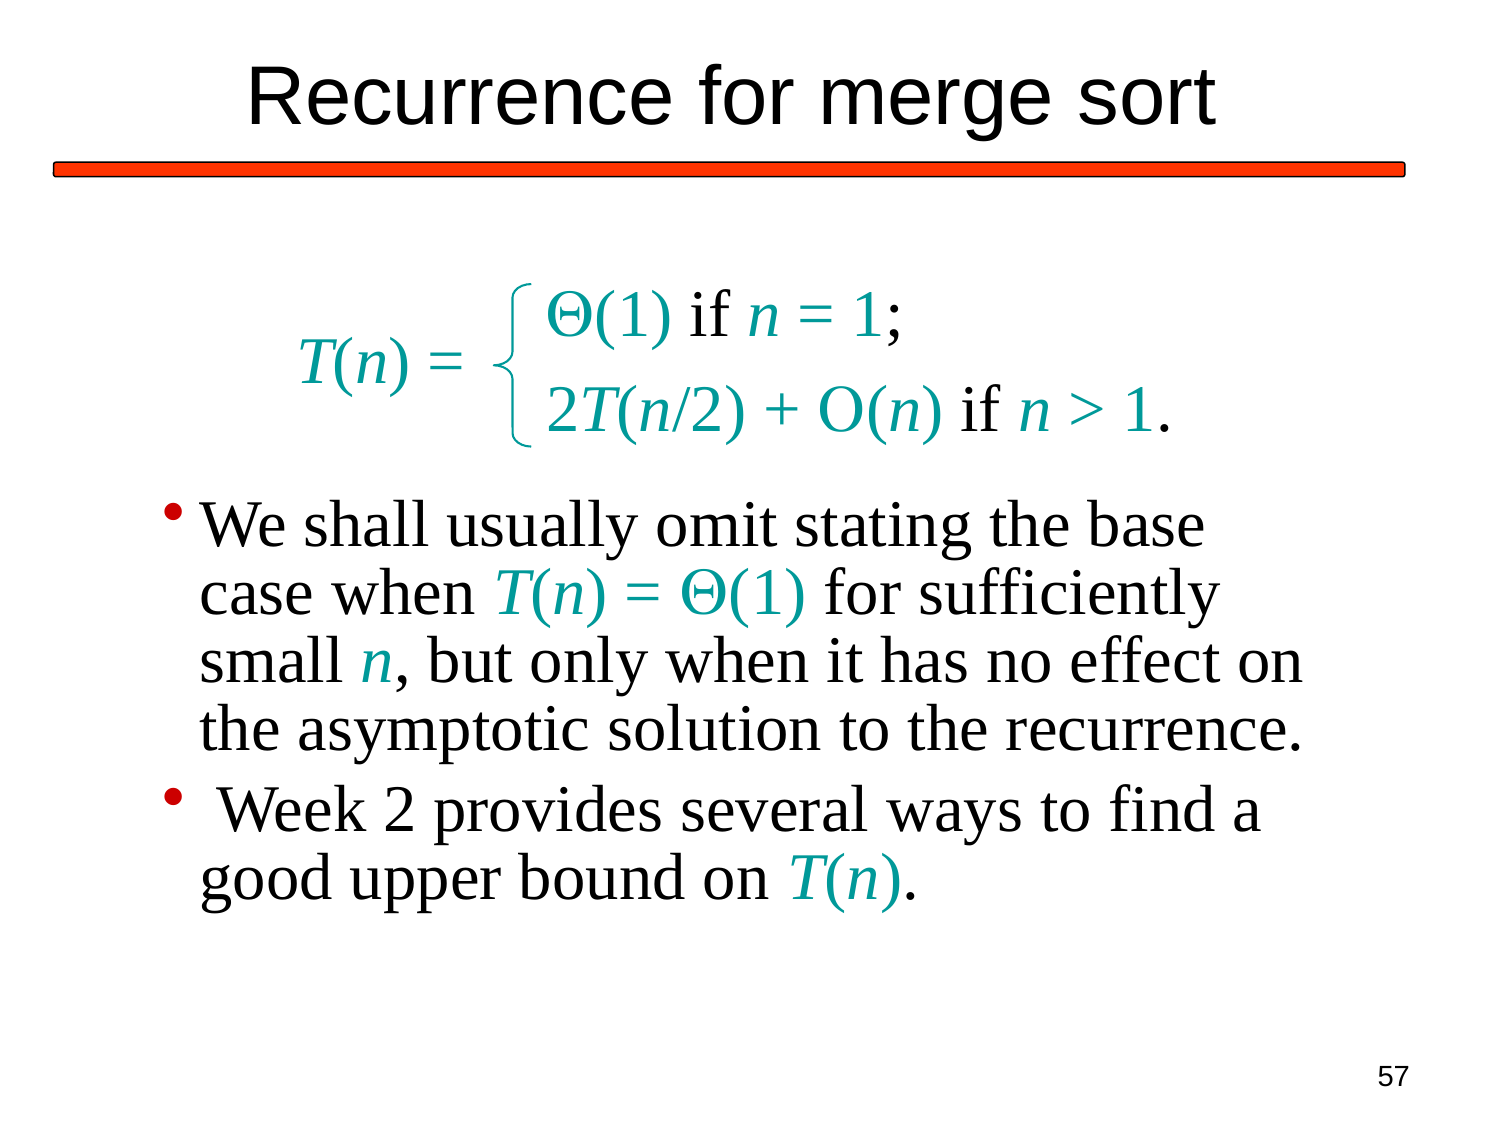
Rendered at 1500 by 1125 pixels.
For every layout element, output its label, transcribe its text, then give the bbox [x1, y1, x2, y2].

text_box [281, 262, 1219, 453]
title Recurrence for merge sort [55, 16, 1406, 166]
slide_number 57 [1074, 1049, 1425, 1103]
text_box We shall usually omit stating the base case when T(n) = Q(1) for sufficiently small n, but only when it has no effect on the asymptotic solution to the recurrence. Week 2 provides several ways to find a good upper bound on T(n). [147, 484, 1350, 921]
